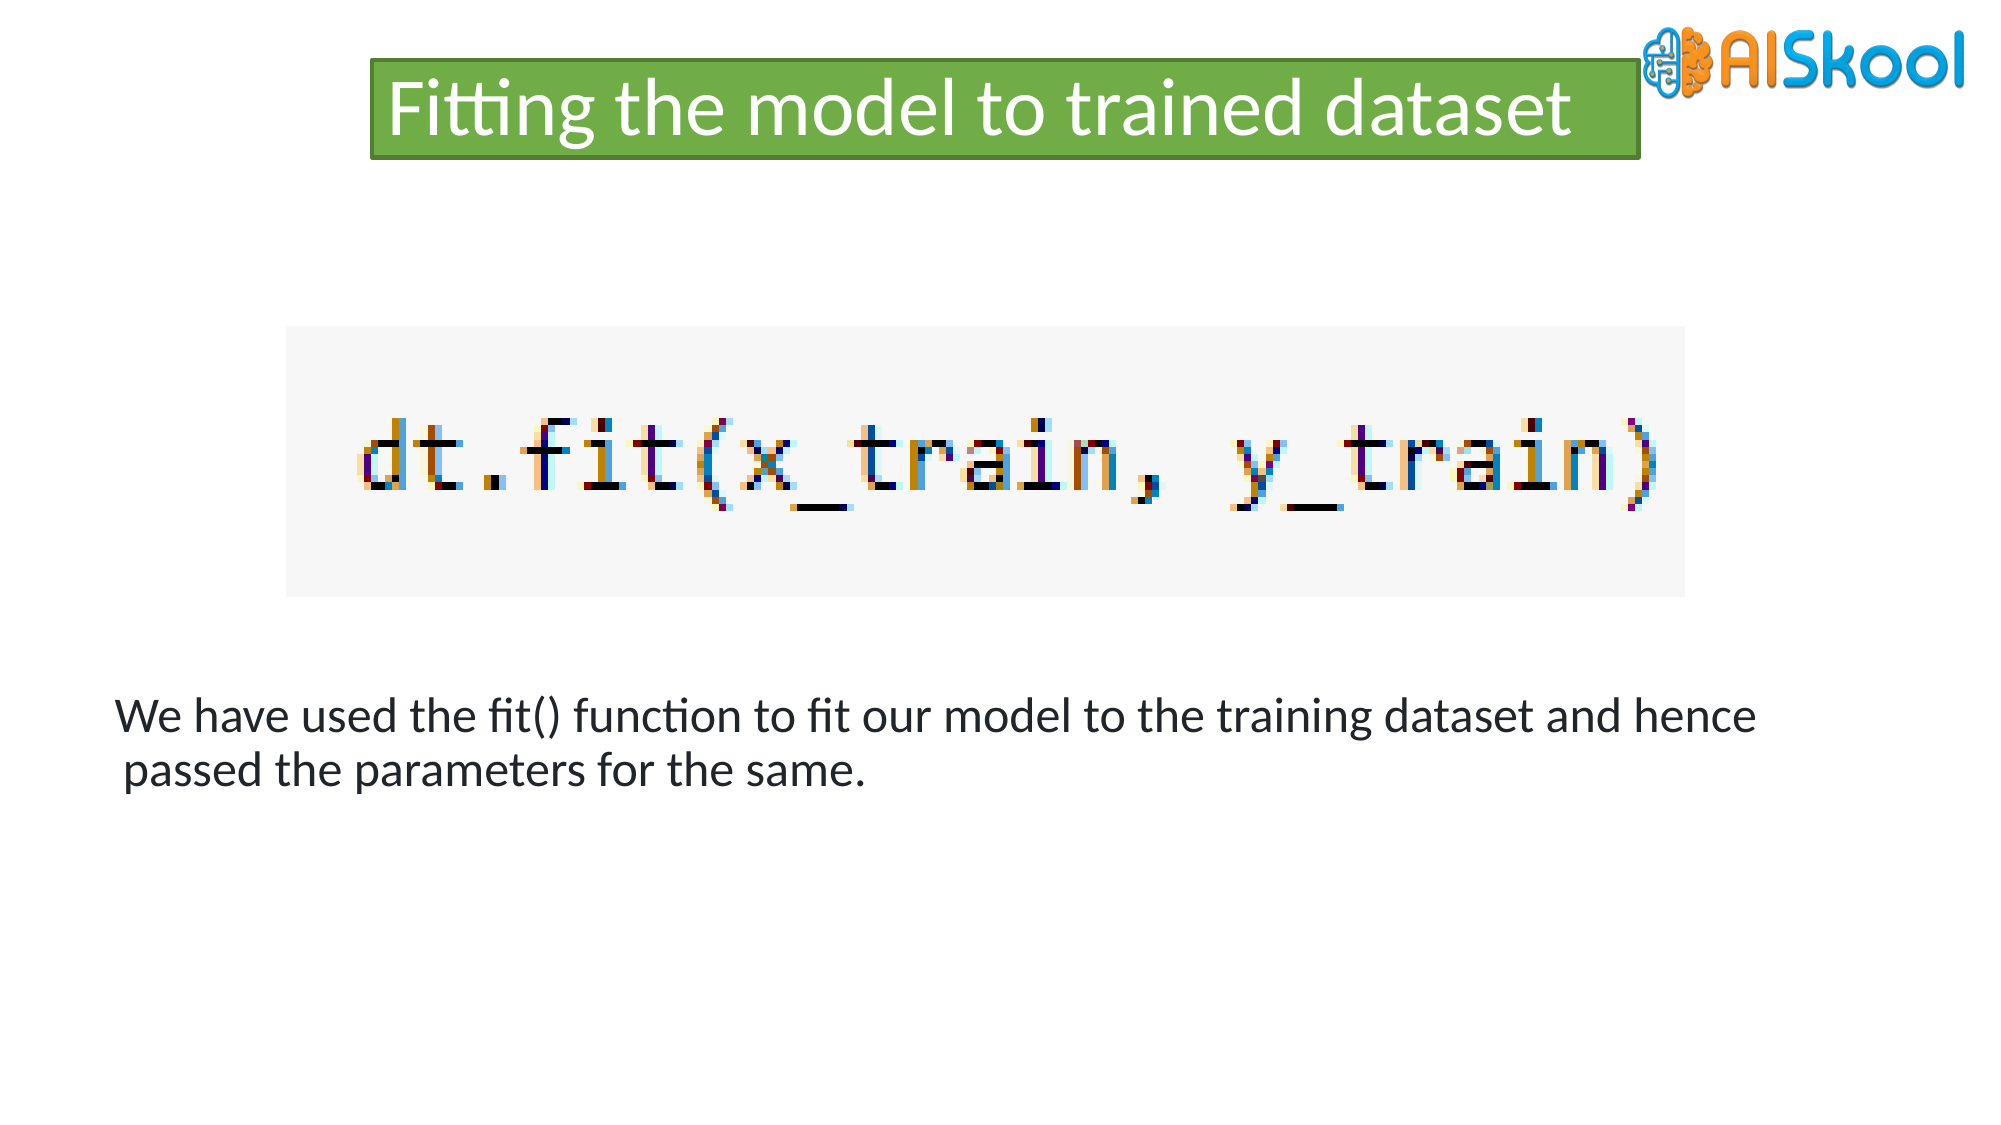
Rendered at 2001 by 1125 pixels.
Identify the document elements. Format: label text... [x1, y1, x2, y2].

picture [1641, 23, 1967, 101]
list We have used the fit() function to fit our model to the training dataset and hence passed the parameters for the same. [70, 681, 1901, 1058]
title Fitting the model to trained dataset [372, 59, 1639, 158]
picture [285, 326, 1685, 597]
